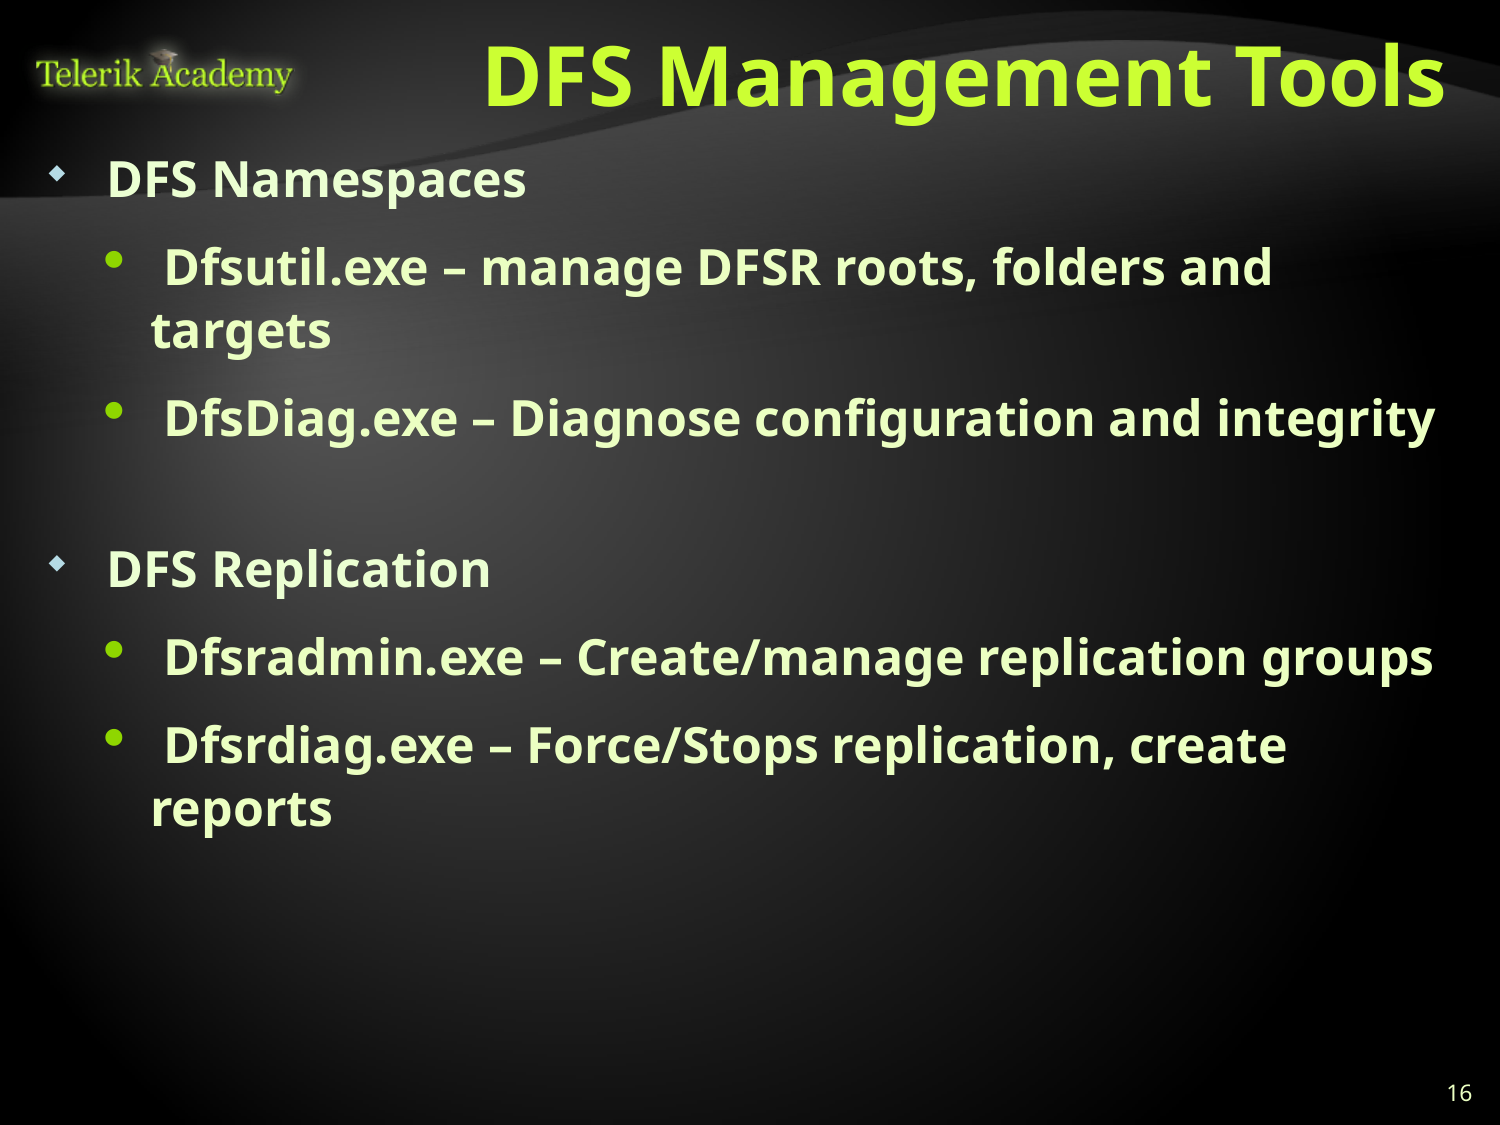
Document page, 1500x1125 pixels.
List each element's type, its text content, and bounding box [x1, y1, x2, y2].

title DFS Management Tools [300, 12, 1463, 150]
slide_number 16 [1412, 1074, 1488, 1113]
list DFS Namespaces Dfsutil.exe – manage DFSR roots, folders and targets DfsDiag.exe – Diagnose configuration and integrity DFS Replication Dfsradmin.exe – Create/manage replication groups Dfsrdiag.exe – Force/Stops replication, create reports [32, 137, 1458, 1088]
picture [0, 0, 1500, 1125]
